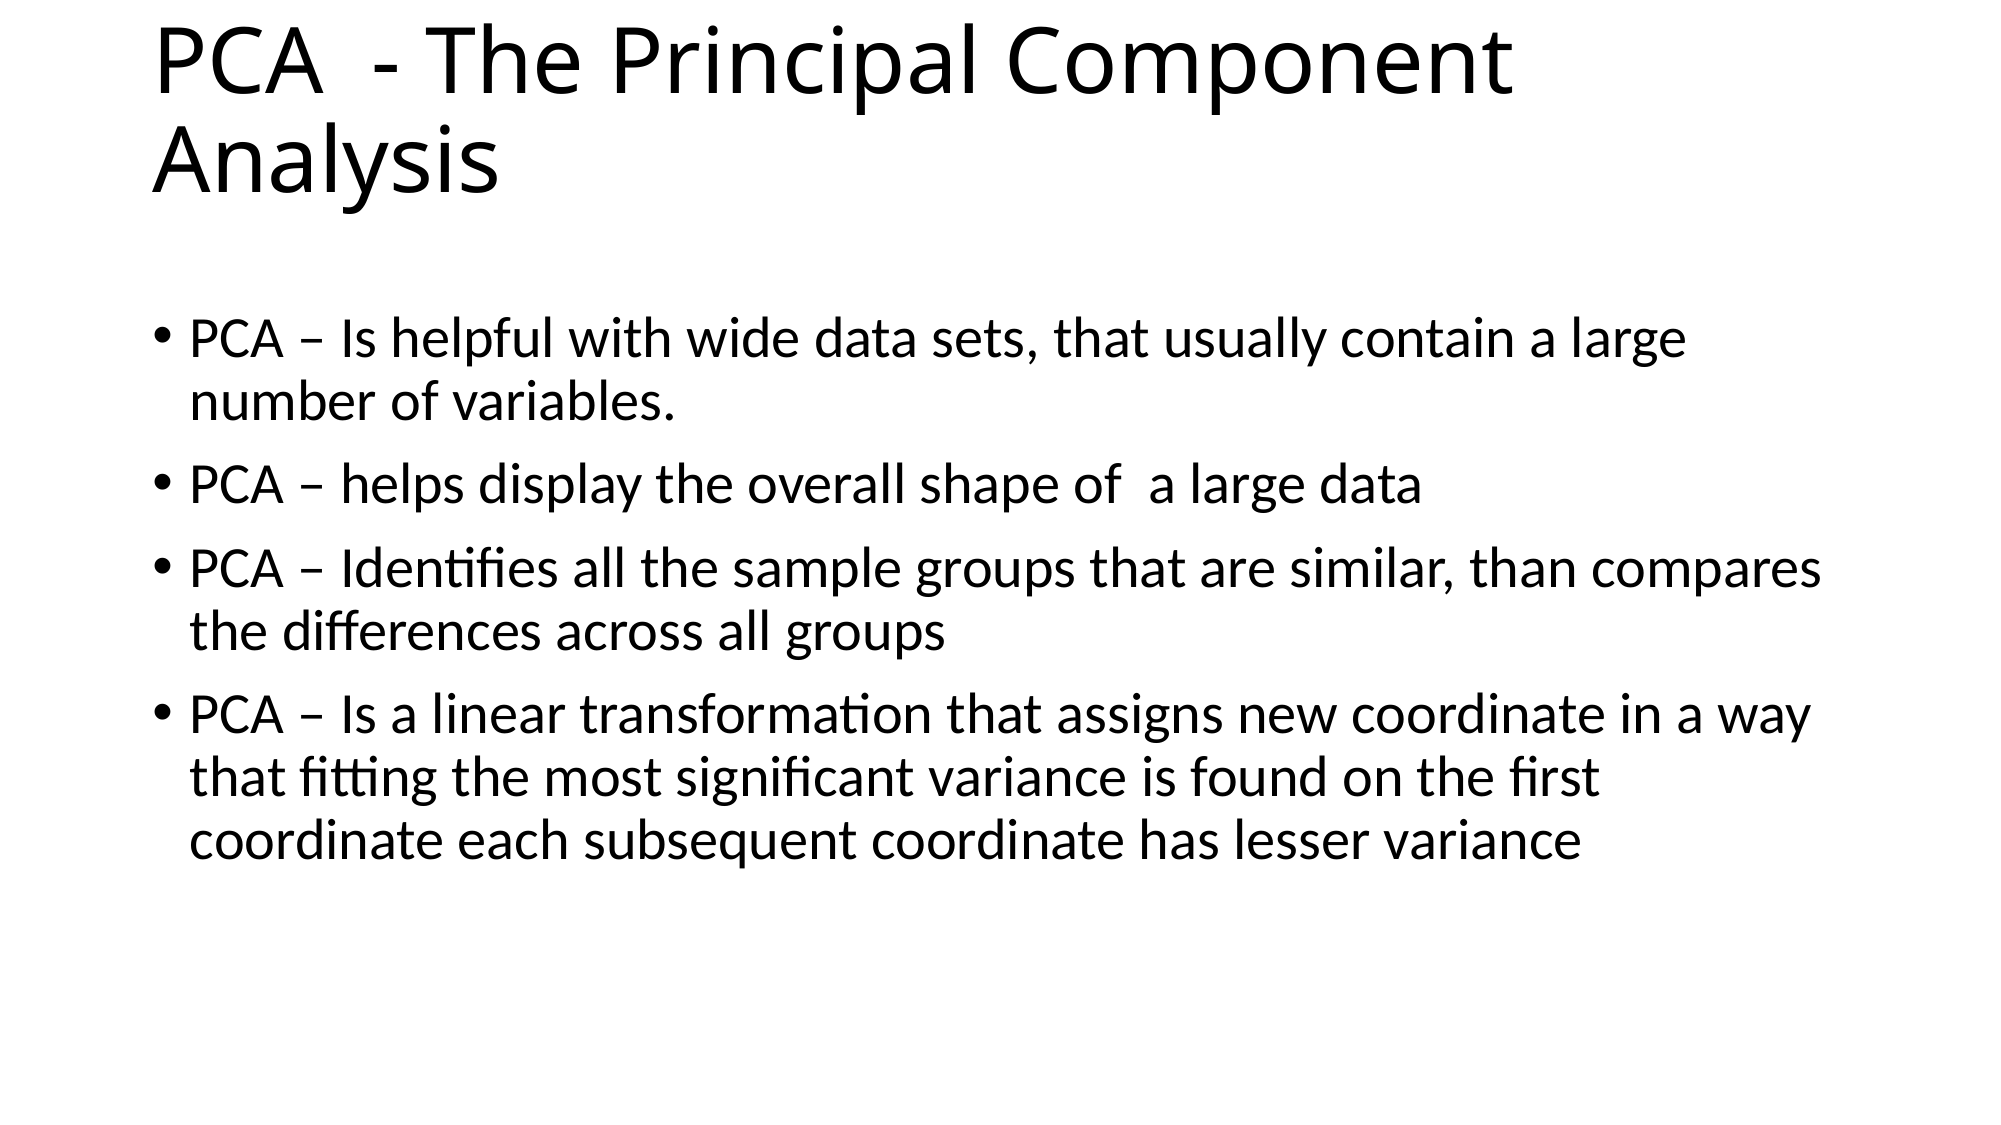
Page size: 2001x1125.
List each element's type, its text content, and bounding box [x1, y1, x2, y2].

list PCA – Is helpful with wide data sets, that usually contain a large number of variables. PCA – helps display the overall shape of a large data PCA – Identifies all the sample groups that are similar, than compares the differences across all groups PCA – Is a linear transformation that assigns new coordinate in a way that fitting the most significant variance is found on the first coordinate each subsequent coordinate has lesser variance [137, 299, 1863, 1014]
title PCA - The Principal Component Analysis [137, 59, 1863, 278]
